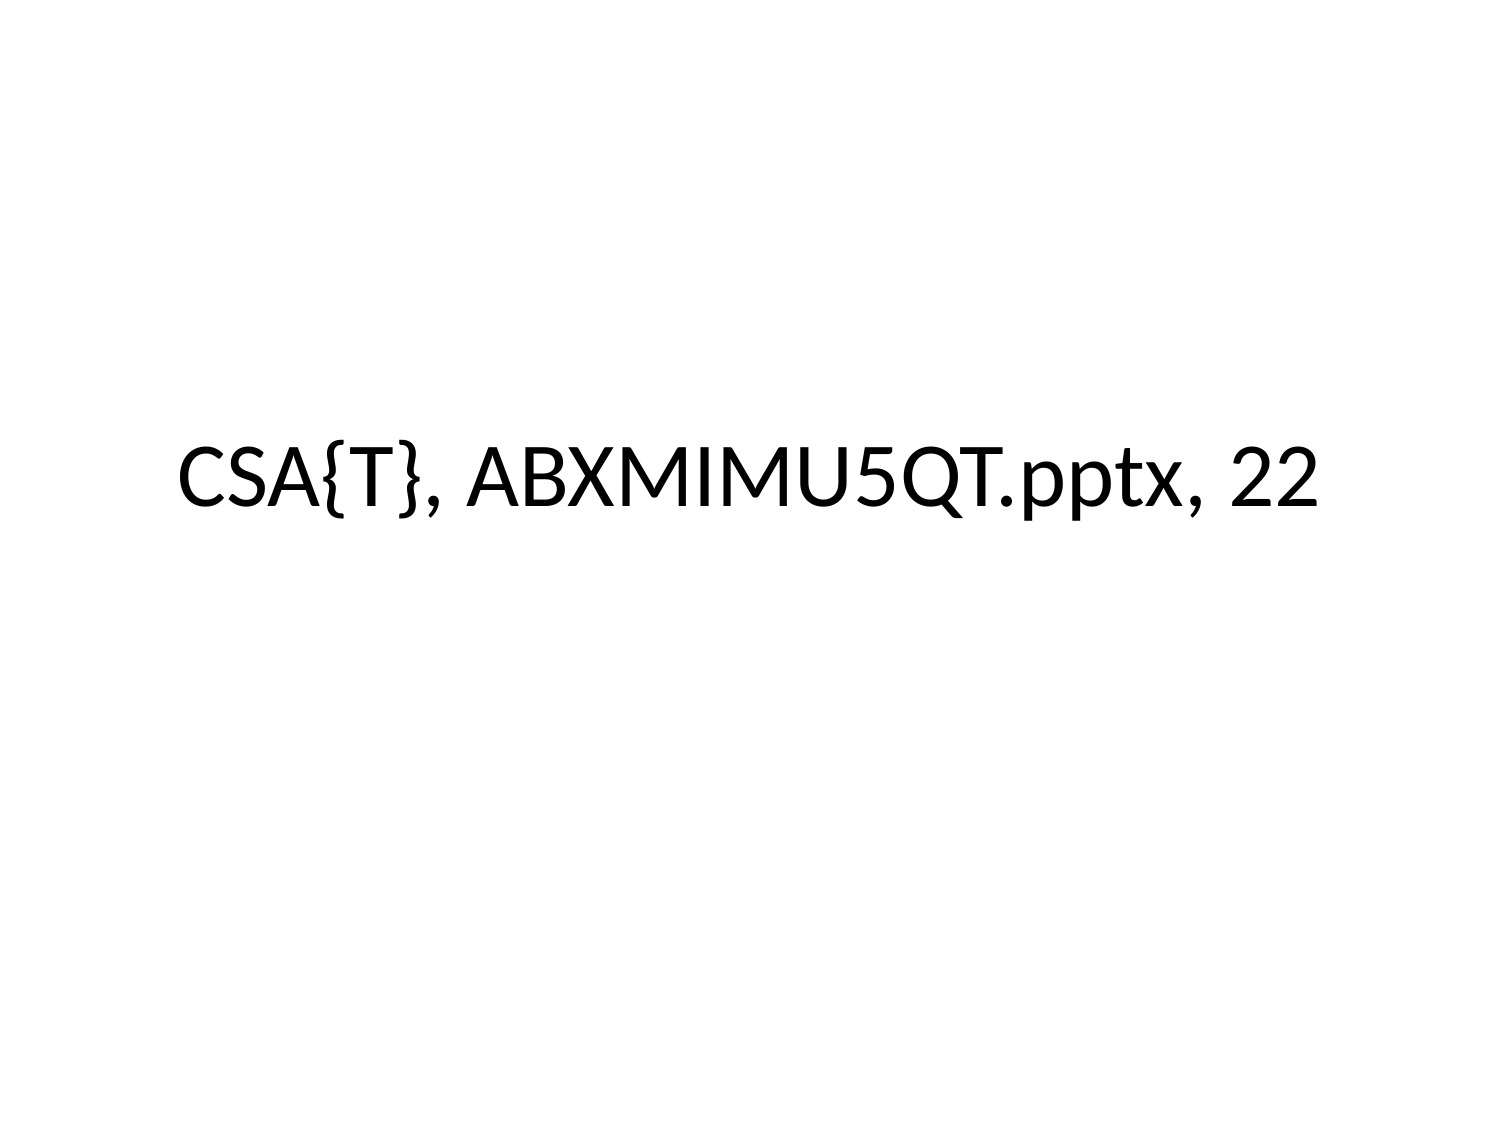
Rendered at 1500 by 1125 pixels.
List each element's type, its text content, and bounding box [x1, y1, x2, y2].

title CSA{T}, ABXMIMU5QT.pptx, 22 [112, 349, 1388, 591]
